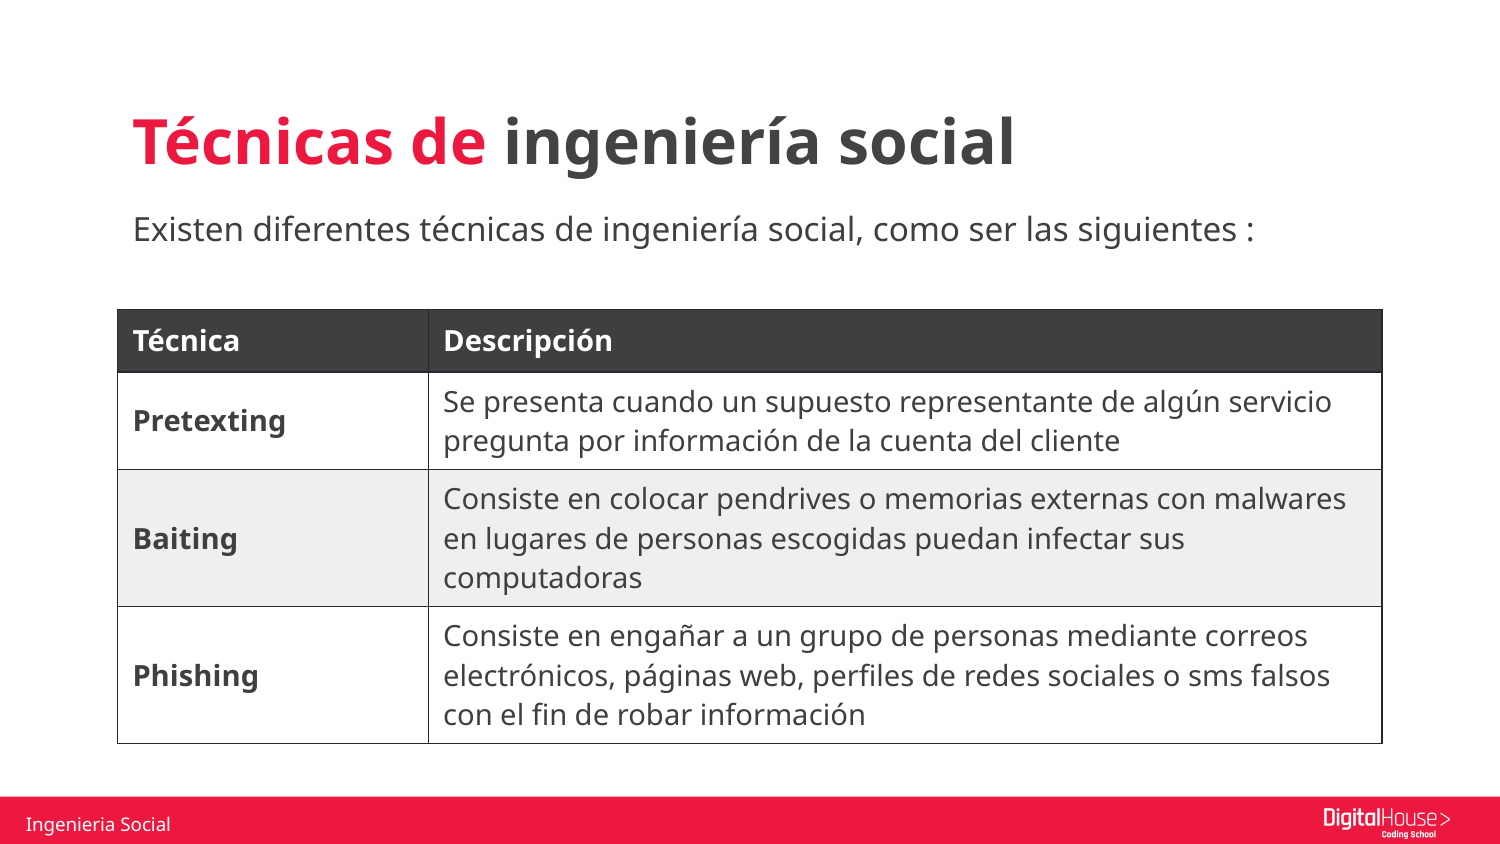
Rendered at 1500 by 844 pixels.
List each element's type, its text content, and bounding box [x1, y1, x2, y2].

table_cell Baiting [118, 470, 428, 606]
text_box Técnicas de ingeniería social [117, 90, 1383, 193]
table_header Descripción [429, 310, 1381, 371]
table_header Técnica [118, 310, 428, 371]
table_cell Consiste en colocar pendrives o memorias externas con malwares en lugares de personas escogidas puedan infectar sus computadoras [429, 470, 1381, 606]
table_cell Se presenta cuando un supuesto representante de algún servicio pregunta por información de la cuenta del cliente [429, 373, 1381, 469]
table_cell Pretexting [118, 373, 428, 469]
picture [1324, 808, 1450, 839]
text_box Existen diferentes técnicas de ingeniería social, como ser las siguientes : [117, 193, 1383, 274]
table_cell Phishing [118, 607, 428, 743]
table_cell Consiste en engañar a un grupo de personas mediante correos electrónicos, páginas web, perfiles de redes sociales o sms falsos con el fin de robar información [429, 607, 1381, 743]
